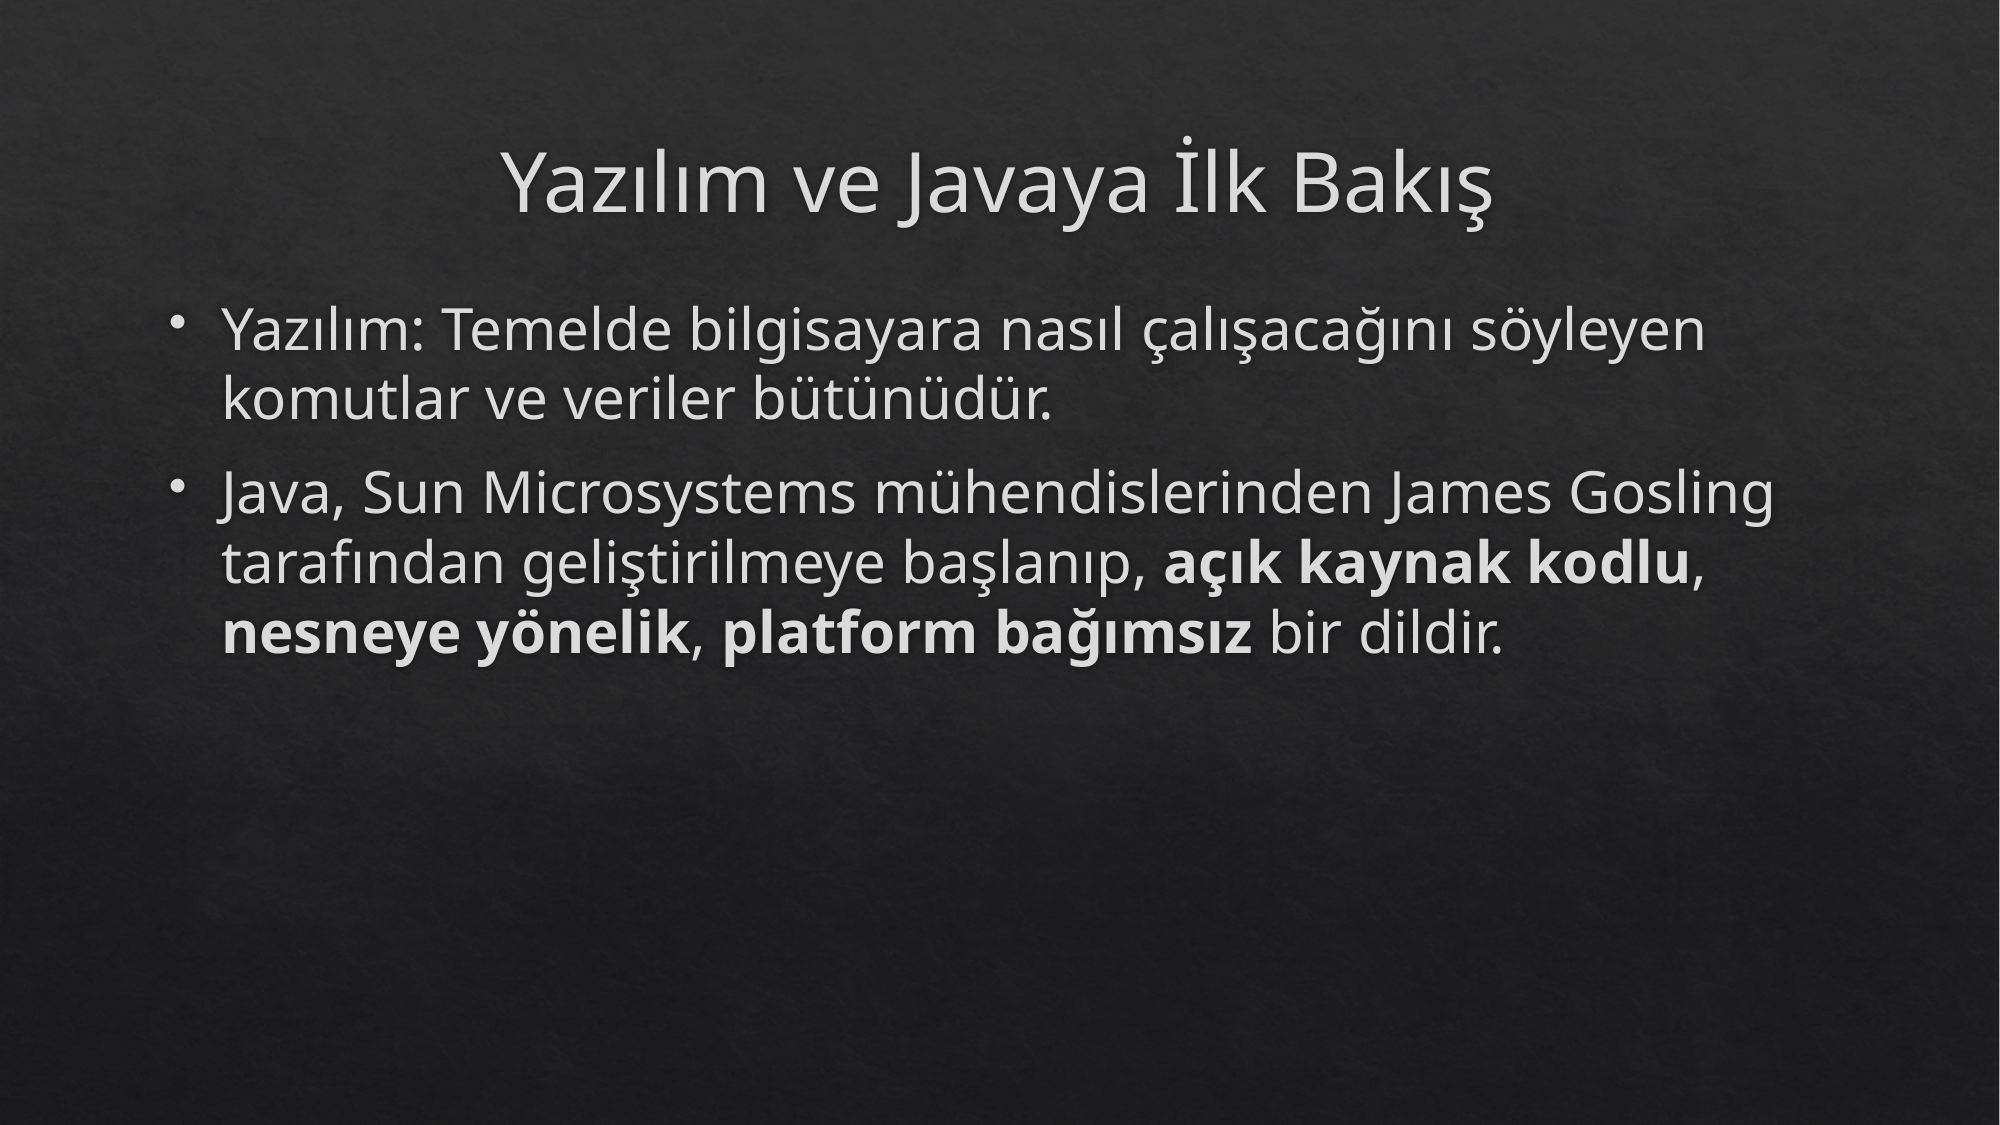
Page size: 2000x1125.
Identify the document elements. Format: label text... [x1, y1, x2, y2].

title Yazılım ve Javaya İlk Bakış [149, 99, 1848, 260]
list Yazılım: Temelde bilgisayara nasıl çalışacağını söyleyen komutlar ve veriler bütünüdür. Java, Sun Microsystems mühendislerinden James Gosling tarafından geliştirilmeye başlanıp, açık kaynak kodlu, nesneye yönelik, platform bağımsız bir dildir. [149, 284, 1848, 950]
